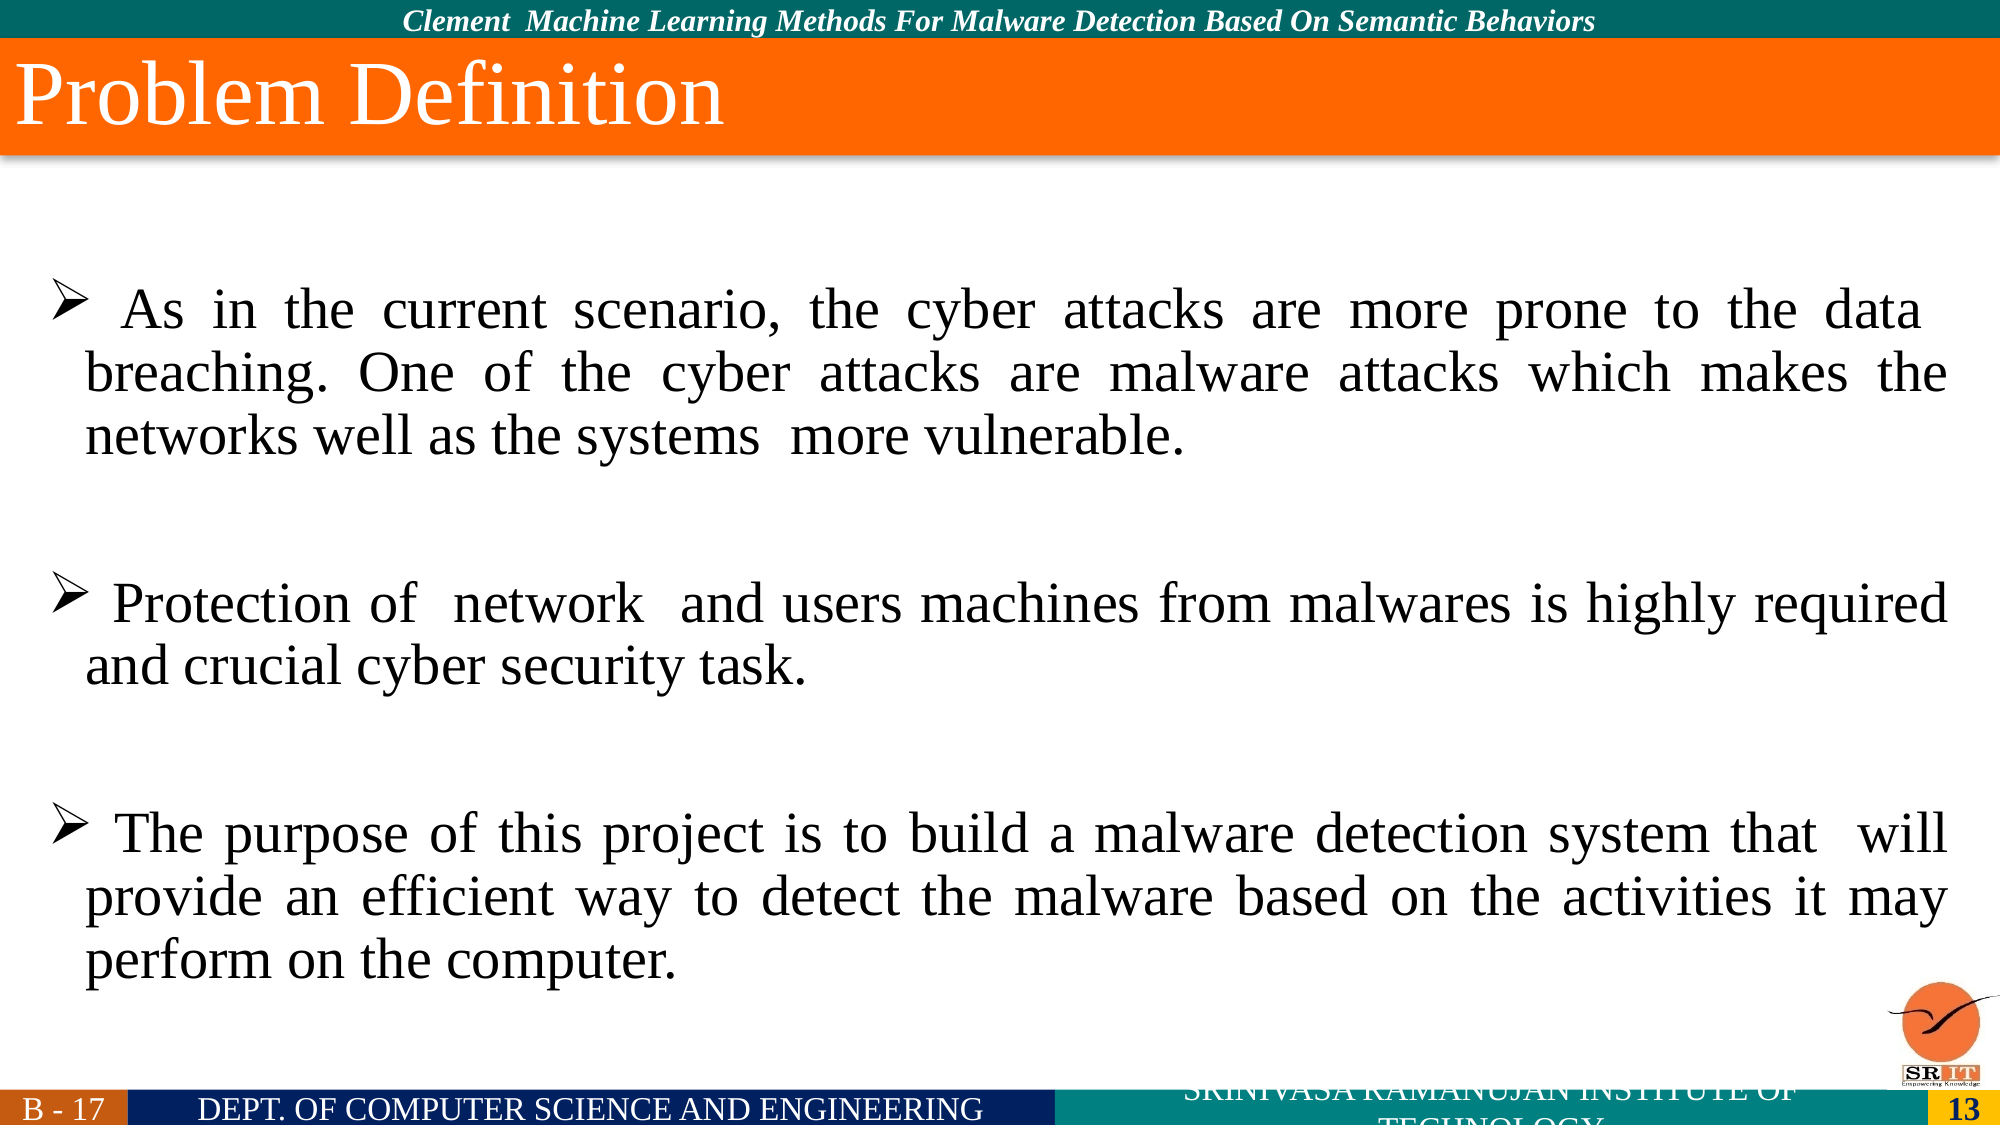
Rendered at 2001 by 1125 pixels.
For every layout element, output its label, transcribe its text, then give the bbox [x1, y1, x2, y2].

picture [1887, 977, 2000, 1090]
list As in the current scenario, the cyber attacks are more prone to the data breaching. One of the cyber attacks are malware attacks which makes the networks well as the systems more vulnerable. Protection of network and users machines from malwares is highly required and crucial cyber security task. The purpose of this project is to build a malware detection system that will provide an efficient way to detect the malware based on the activities it may perform on the computer. [32, 179, 1965, 1065]
title Problem Definition [0, 38, 2000, 156]
